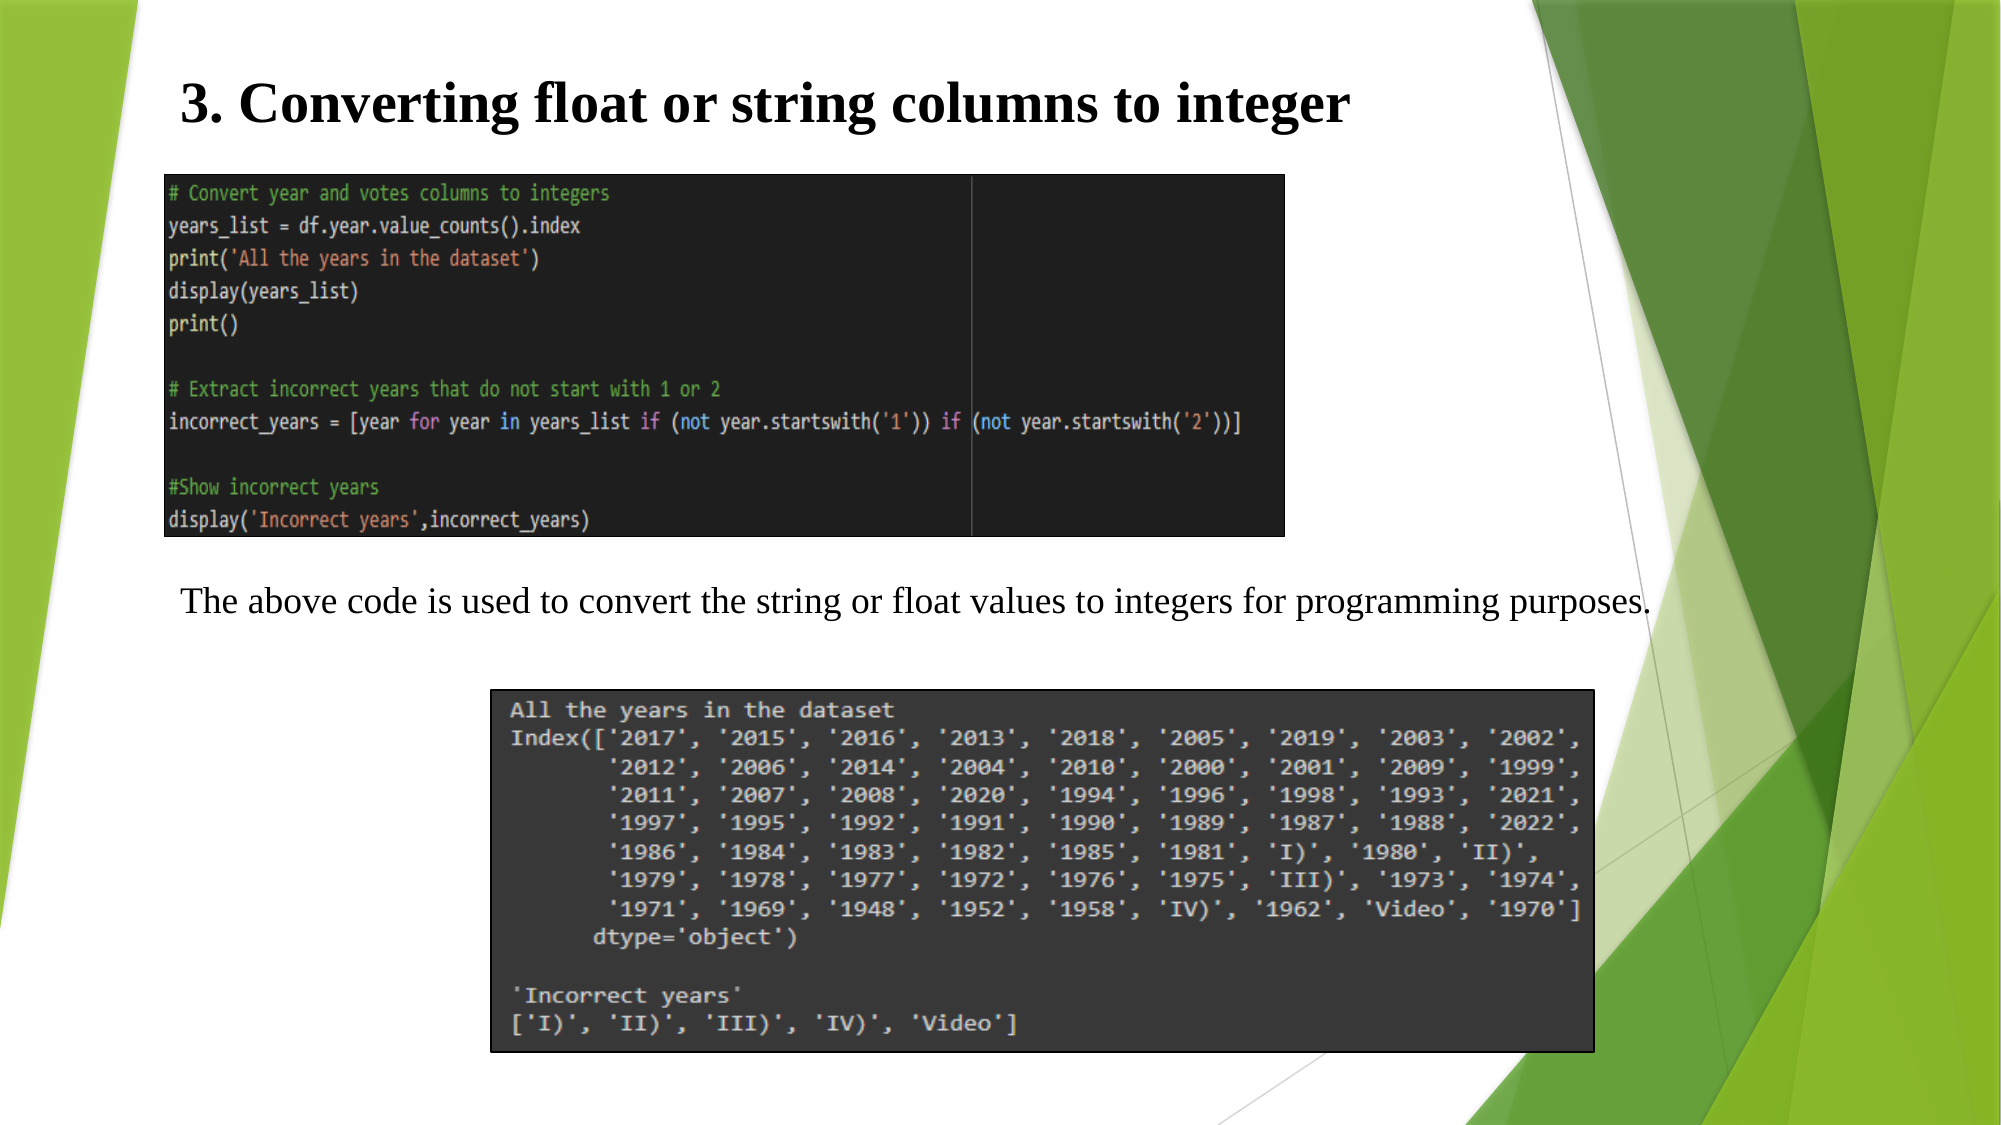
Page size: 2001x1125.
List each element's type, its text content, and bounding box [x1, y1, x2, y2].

picture [164, 174, 1284, 537]
picture [490, 690, 1595, 1052]
text_box The above code is used to convert the string or float values to integers for programming purposes. [165, 562, 1712, 629]
text_box 3. Converting float or string columns to integer [165, 46, 1534, 142]
